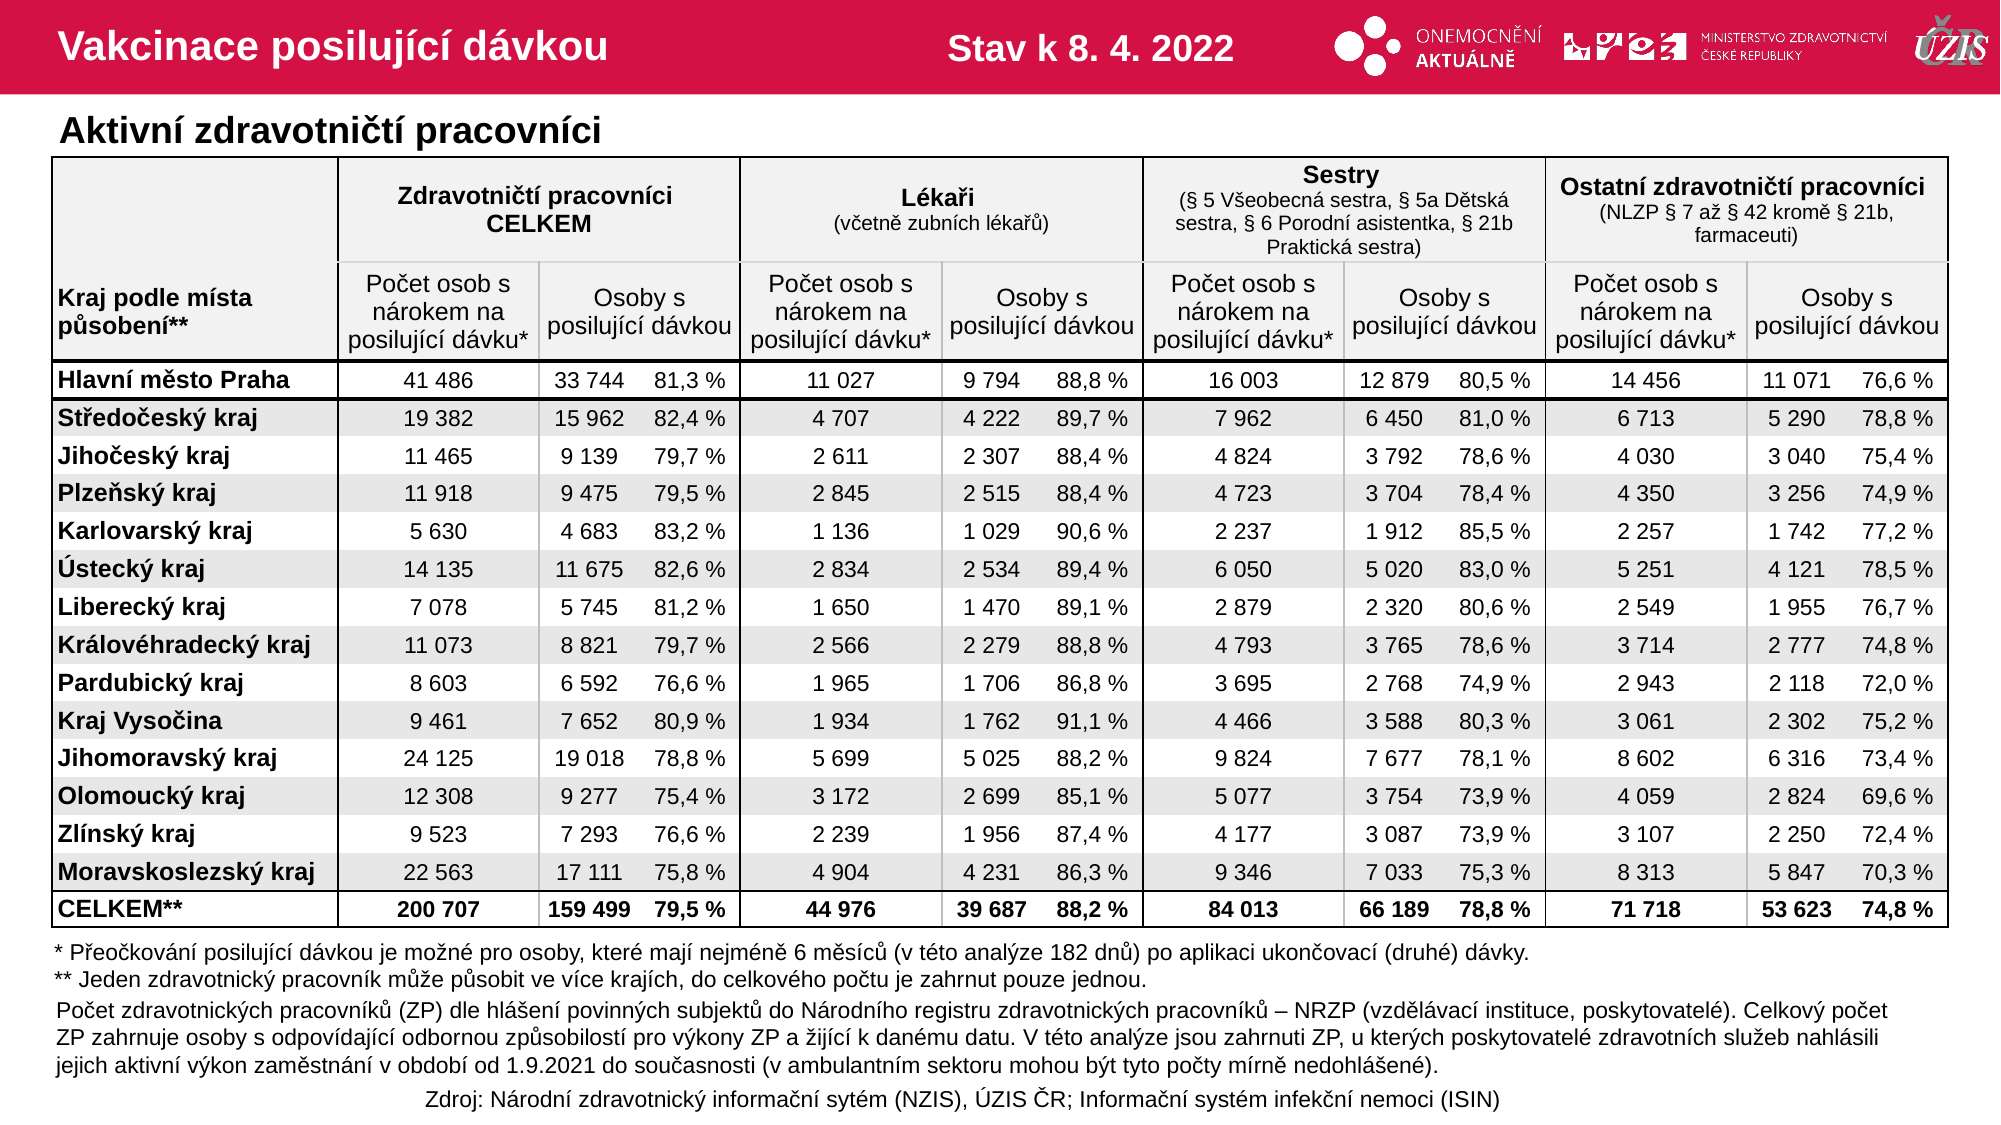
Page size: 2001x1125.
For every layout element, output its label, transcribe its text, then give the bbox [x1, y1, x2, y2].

table_cell 71 718 [1546, 892, 1746, 926]
table_cell 1 965 [741, 664, 941, 701]
table_cell Středočeský kraj [53, 401, 337, 436]
table_cell 3 061 [1546, 701, 1746, 739]
text_box Aktivní zdravotničtí pracovníci [44, 98, 618, 159]
table_cell 1 742 [1748, 512, 1847, 550]
table_cell 4 723 [1144, 474, 1343, 512]
table_cell 6 713 [1546, 401, 1746, 436]
table_cell 88,2 % [1042, 739, 1142, 777]
table_cell 9 139 [540, 436, 640, 474]
table_cell 4 222 [943, 401, 1042, 436]
table_cell 4 793 [1144, 626, 1343, 664]
table_cell 1 762 [943, 701, 1042, 739]
table_cell 3 040 [1748, 436, 1847, 474]
table_cell 2 611 [741, 436, 941, 474]
table_cell 74,8 % [1847, 626, 1947, 664]
table_cell 81,3 % [640, 363, 739, 397]
table_cell 14 135 [339, 550, 538, 588]
table_cell 85,1 % [1042, 777, 1142, 815]
table_cell 2 824 [1748, 777, 1847, 815]
table_cell 88,2 % [1042, 892, 1142, 926]
table_cell 4 904 [741, 853, 941, 890]
table_cell 2 943 [1546, 664, 1746, 701]
table_cell 78,6 % [1445, 436, 1545, 474]
table_cell 159 499 [540, 892, 640, 926]
table_cell 4 231 [943, 853, 1042, 890]
table_cell 90,6 % [1042, 512, 1142, 550]
table_cell 86,3 % [1042, 853, 1142, 890]
table_cell 4 707 [741, 401, 941, 436]
table_cell 41 486 [339, 363, 538, 397]
table_cell Počet osob s nárokem na posilující dávku* [1144, 263, 1343, 359]
table_cell Kraj podle místa působení** [53, 262, 337, 359]
table_cell 83,2 % [640, 512, 739, 550]
table_cell 19 382 [339, 401, 538, 436]
table_cell 1 956 [943, 815, 1042, 853]
table_cell 86,8 % [1042, 664, 1142, 701]
text_box Zdroj: Národní zdravotnický informační sytém (NZIS), ÚZIS ČR; Informační systém infekční nemoci (ISIN) [287, 1077, 1646, 1120]
table_cell 75,8 % [640, 853, 739, 890]
table_cell 12 879 [1345, 363, 1445, 397]
table_cell Kraj Vysočina [53, 701, 337, 739]
table_cell Olomoucký kraj [53, 777, 337, 815]
table_cell 5 290 [1748, 401, 1847, 436]
table_cell 2 307 [943, 436, 1042, 474]
table_cell 14 456 [1546, 363, 1746, 397]
table_cell Liberecký kraj [53, 588, 337, 626]
table_cell 89,4 % [1042, 550, 1142, 588]
table_cell 9 475 [540, 474, 640, 512]
table_cell 72,4 % [1847, 815, 1947, 853]
table_cell 6 316 [1748, 739, 1847, 777]
table_cell 4 350 [1546, 474, 1746, 512]
table_cell 78,1 % [1445, 739, 1545, 777]
table_cell 75,4 % [1847, 436, 1947, 474]
table_cell 2 515 [943, 474, 1042, 512]
table_header Zdravotničtí pracovníci CELKEM [339, 158, 739, 261]
table_cell 2 549 [1546, 588, 1746, 626]
table_cell 78,8 % [1847, 401, 1947, 436]
table_cell Jihomoravský kraj [53, 739, 337, 777]
table_cell 9 794 [943, 363, 1042, 397]
table_cell 8 602 [1546, 739, 1746, 777]
table_cell 84 013 [1144, 892, 1343, 926]
table_cell 77,2 % [1847, 512, 1947, 550]
table_cell 1 029 [943, 512, 1042, 550]
table_cell 69,6 % [1847, 777, 1947, 815]
table_cell 1 912 [1345, 512, 1445, 550]
table_cell 19 018 [540, 739, 640, 777]
table_cell 2 239 [741, 815, 941, 853]
table_cell 7 677 [1345, 739, 1445, 777]
table_cell 88,8 % [1042, 626, 1142, 664]
table_cell 80,5 % [1445, 363, 1545, 397]
table_cell 2 302 [1748, 701, 1847, 739]
table_cell 3 765 [1345, 626, 1445, 664]
table_cell Počet osob s nárokem na posilující dávku* [339, 263, 538, 359]
table_cell 5 630 [339, 512, 538, 550]
table_header Sestry (§ 5 Všeobecná sestra, § 5a Dětská sestra, § 6 Porodní asistentka, § 21b Praktická sestra) [1144, 158, 1545, 261]
table_cell 6 592 [540, 664, 640, 701]
table_cell 76,6 % [640, 664, 739, 701]
table_cell 4 030 [1546, 436, 1746, 474]
table_cell 78,8 % [640, 739, 739, 777]
table_cell Počet osob s nárokem na posilující dávku* [1546, 263, 1746, 359]
table_cell 3 107 [1546, 815, 1746, 853]
table_cell 3 714 [1546, 626, 1746, 664]
table_cell 2 777 [1748, 626, 1847, 664]
table_cell 2 279 [943, 626, 1042, 664]
text_box Stav k 8. 4. 2022 [932, 16, 1322, 77]
table_cell 76,7 % [1847, 588, 1947, 626]
table_cell Osoby s posilující dávkou [943, 263, 1142, 359]
table_cell 75,3 % [1445, 853, 1545, 890]
table_cell 9 346 [1144, 853, 1343, 890]
picture [1915, 15, 1989, 66]
table_cell 81,2 % [640, 588, 739, 626]
table_cell 79,5 % [640, 892, 739, 926]
table_cell 80,3 % [1445, 701, 1545, 739]
table_cell 75,4 % [640, 777, 739, 815]
picture [1334, 16, 1542, 76]
table_cell 11 071 [1748, 363, 1847, 397]
table_cell 4 466 [1144, 701, 1343, 739]
table_cell 6 450 [1345, 401, 1445, 436]
table_cell 73,4 % [1847, 739, 1947, 777]
table_cell 11 675 [540, 550, 640, 588]
table_cell 80,6 % [1445, 588, 1545, 626]
table_cell 4 177 [1144, 815, 1343, 853]
table_cell 5 745 [540, 588, 640, 626]
table_cell Osoby s posilující dávkou [540, 263, 739, 359]
table_cell 22 563 [339, 853, 538, 890]
table_cell 6 050 [1144, 550, 1343, 588]
table_cell 5 251 [1546, 550, 1746, 588]
table_cell Osoby s posilující dávkou [1748, 263, 1947, 359]
table_cell 1 955 [1748, 588, 1847, 626]
table_cell 74,9 % [1847, 474, 1947, 512]
table_header [53, 158, 337, 262]
table_cell 2 834 [741, 550, 941, 588]
table_cell 200 707 [339, 892, 538, 926]
text_box Počet zdravotnických pracovníků (ZP) dle hlášení povinných subjektů do Národního registru zdravotnických pracovníků – NRZP (vzdělávací instituce, poskytovatelé). Celkový počet ZP zahrnuje osoby s odpovídající odbornou způsobilostí pro výkony ZP a žijící k danému datu. V této analýze jsou zahrnuti ZP, u kterých poskytovatelé zdravotních služeb nahlásili jejich aktivní výkon zaměstnání v období od 1.9.2021 do současnosti (v ambulantním sektoru mohou být tyto počty mírně nedohlášené). [41, 988, 1938, 1086]
table_cell 2 534 [943, 550, 1042, 588]
table_cell 66 189 [1345, 892, 1445, 926]
table_cell 5 699 [741, 739, 941, 777]
table_cell 8 603 [339, 664, 538, 701]
table_cell 88,4 % [1042, 436, 1142, 474]
table_cell 3 754 [1345, 777, 1445, 815]
table_cell 9 461 [339, 701, 538, 739]
table_cell Pardubický kraj [53, 664, 337, 701]
table_cell 2 566 [741, 626, 941, 664]
table_cell 2 257 [1546, 512, 1746, 550]
table_cell 91,1 % [1042, 701, 1142, 739]
table_cell 74,9 % [1445, 664, 1545, 701]
table_cell 1 706 [943, 664, 1042, 701]
table_cell 5 077 [1144, 777, 1343, 815]
table_cell 11 465 [339, 436, 538, 474]
table_cell Karlovarský kraj [53, 512, 337, 550]
table_cell Zlínský kraj [53, 815, 337, 853]
table_cell 78,8 % [1445, 892, 1545, 926]
table_cell 3 087 [1345, 815, 1445, 853]
table_cell 78,4 % [1445, 474, 1545, 512]
table_cell 5 847 [1748, 853, 1847, 890]
table_cell 87,4 % [1042, 815, 1142, 853]
table_cell 11 918 [339, 474, 538, 512]
table_cell CELKEM** [53, 892, 337, 926]
table_cell 9 824 [1144, 739, 1343, 777]
table_cell Hlavní město Praha [53, 363, 337, 397]
table_cell 74,8 % [1847, 892, 1947, 926]
table_cell 8 821 [540, 626, 640, 664]
table_cell Počet osob s nárokem na posilující dávku* [741, 263, 941, 359]
table_cell 88,8 % [1042, 363, 1142, 397]
table_header Ostatní zdravotničtí pracovníci (NLZP § 7 až § 42 kromě § 21b, farmaceuti) [1546, 158, 1947, 261]
table_cell 53 623 [1748, 892, 1847, 926]
table_cell 76,6 % [1847, 363, 1947, 397]
table_cell 83,0 % [1445, 550, 1545, 588]
table_cell 16 003 [1144, 363, 1343, 397]
table_cell 7 962 [1144, 401, 1343, 436]
table_cell 73,9 % [1445, 815, 1545, 853]
table_cell 15 962 [540, 401, 640, 436]
table_cell 89,1 % [1042, 588, 1142, 626]
table_cell 5 020 [1345, 550, 1445, 588]
table_cell 3 256 [1748, 474, 1847, 512]
table_cell Plzeňský kraj [53, 474, 337, 512]
table_cell 70,3 % [1847, 853, 1947, 890]
table_cell 7 033 [1345, 853, 1445, 890]
table_cell 80,9 % [640, 701, 739, 739]
table_cell 7 293 [540, 815, 640, 853]
table_cell 78,6 % [1445, 626, 1545, 664]
table_cell 2 320 [1345, 588, 1445, 626]
picture [1563, 31, 1888, 60]
table_cell 5 025 [943, 739, 1042, 777]
text_box * Přeočkování posilující dávkou je možné pro osoby, které mají nejméně 6 měsíců (v této analýze 182 dnů) po aplikaci ukončovací (druhé) dávky. ** Jeden zdravotnický pracovník může působit ve více krajích, do celkového počtu je zahrnut pouze jednou. [39, 929, 1546, 1000]
table_cell 3 695 [1144, 664, 1343, 701]
table_cell 39 687 [943, 892, 1042, 926]
table_cell 2 250 [1748, 815, 1847, 853]
table_cell 4 121 [1748, 550, 1847, 588]
table_cell 12 308 [339, 777, 538, 815]
table_cell 4 059 [1546, 777, 1746, 815]
table_cell 4 683 [540, 512, 640, 550]
table_cell 1 650 [741, 588, 941, 626]
table_cell Ústecký kraj [53, 550, 337, 588]
table_cell 7 652 [540, 701, 640, 739]
table_cell 7 078 [339, 588, 538, 626]
table_cell Jihočeský kraj [53, 436, 337, 474]
table_cell 82,4 % [640, 401, 739, 436]
table_cell 1 136 [741, 512, 941, 550]
table_cell 3 588 [1345, 701, 1445, 739]
table_cell Královéhradecký kraj [53, 626, 337, 664]
table_cell Osoby s posilující dávkou [1345, 263, 1545, 359]
table_cell 72,0 % [1847, 664, 1947, 701]
table_cell 17 111 [540, 853, 640, 890]
table_cell 8 313 [1546, 853, 1746, 890]
table_cell 44 976 [741, 892, 941, 926]
table_cell 81,0 % [1445, 401, 1545, 436]
table_cell 85,5 % [1445, 512, 1545, 550]
table_cell 33 744 [540, 363, 640, 397]
table_cell 2 237 [1144, 512, 1343, 550]
table_cell 24 125 [339, 739, 538, 777]
table_cell 2 118 [1748, 664, 1847, 701]
table_cell 73,9 % [1445, 777, 1545, 815]
table_cell 3 704 [1345, 474, 1445, 512]
table_cell 82,6 % [640, 550, 739, 588]
table_cell 3 792 [1345, 436, 1445, 474]
table_header Lékaři (včetně zubních lékařů) [741, 158, 1142, 261]
table_cell 2 845 [741, 474, 941, 512]
table_cell 76,6 % [640, 815, 739, 853]
table_cell 79,7 % [640, 626, 739, 664]
table_cell 1 470 [943, 588, 1042, 626]
table_cell 89,7 % [1042, 401, 1142, 436]
table_cell 88,4 % [1042, 474, 1142, 512]
table_cell 11 027 [741, 363, 941, 397]
table_cell 4 824 [1144, 436, 1343, 474]
table_cell 78,5 % [1847, 550, 1947, 588]
table_cell 9 523 [339, 815, 538, 853]
table_cell 3 172 [741, 777, 941, 815]
table_cell 75,2 % [1847, 701, 1947, 739]
table_cell 79,7 % [640, 436, 739, 474]
table_cell 2 768 [1345, 664, 1445, 701]
table_cell 2 879 [1144, 588, 1343, 626]
table_cell 79,5 % [640, 474, 739, 512]
table_cell 11 073 [339, 626, 538, 664]
table_cell 2 699 [943, 777, 1042, 815]
table_cell Moravskoslezský kraj [53, 853, 337, 890]
table_cell 9 277 [540, 777, 640, 815]
title Vakcinace posilující dávkou [42, 0, 1262, 95]
table_cell 1 934 [741, 701, 941, 739]
